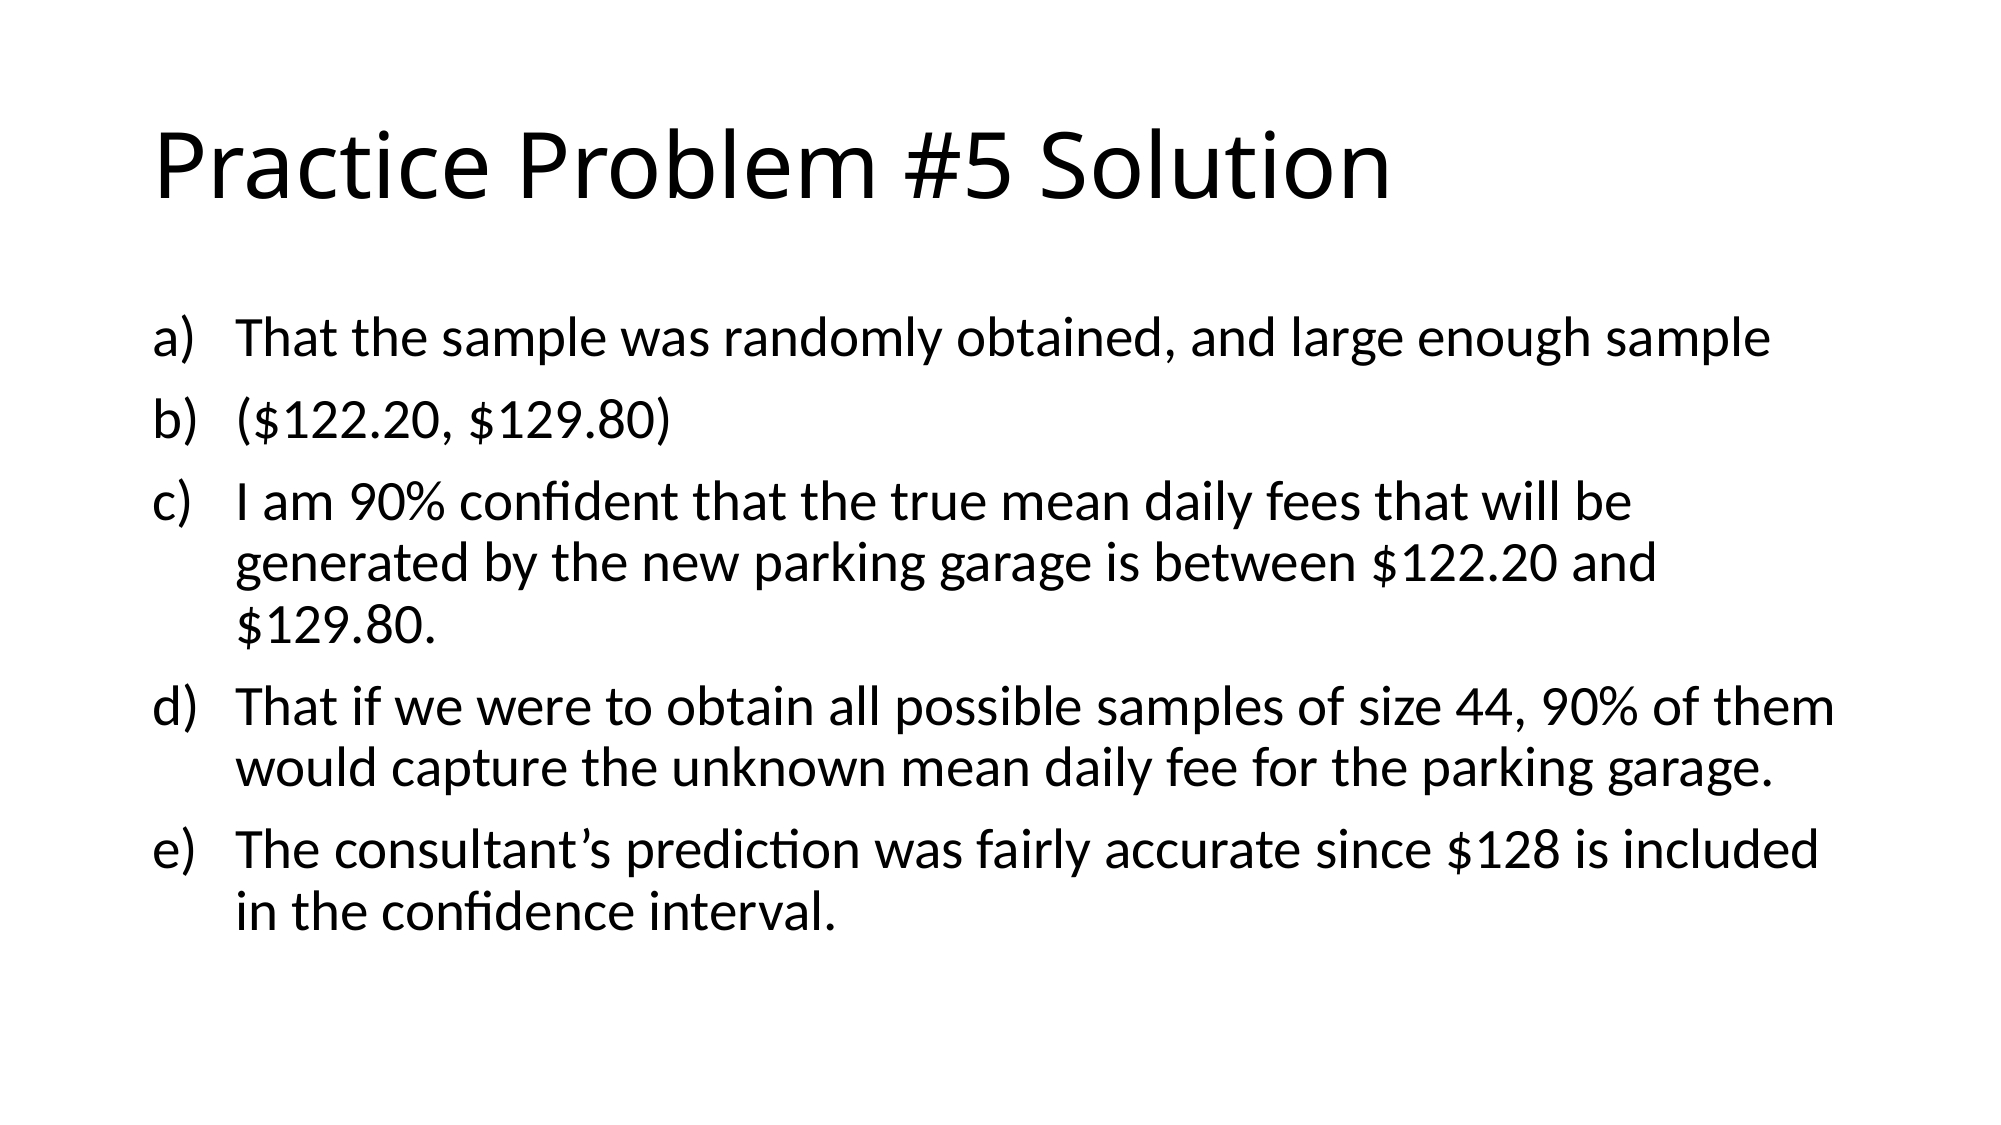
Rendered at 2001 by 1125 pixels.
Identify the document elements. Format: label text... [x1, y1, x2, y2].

title Practice Problem #5 Solution [137, 59, 1863, 278]
list That the sample was randomly obtained, and large enough sample ($122.20, $129.80) I am 90% confident that the true mean daily fees that will be generated by the new parking garage is between $122.20 and $129.80. That if we were to obtain all possible samples of size 44, 90% of them would capture the unknown mean daily fee for the parking garage. The consultant’s prediction was fairly accurate since $128 is included in the confidence interval. [137, 299, 1863, 1014]
